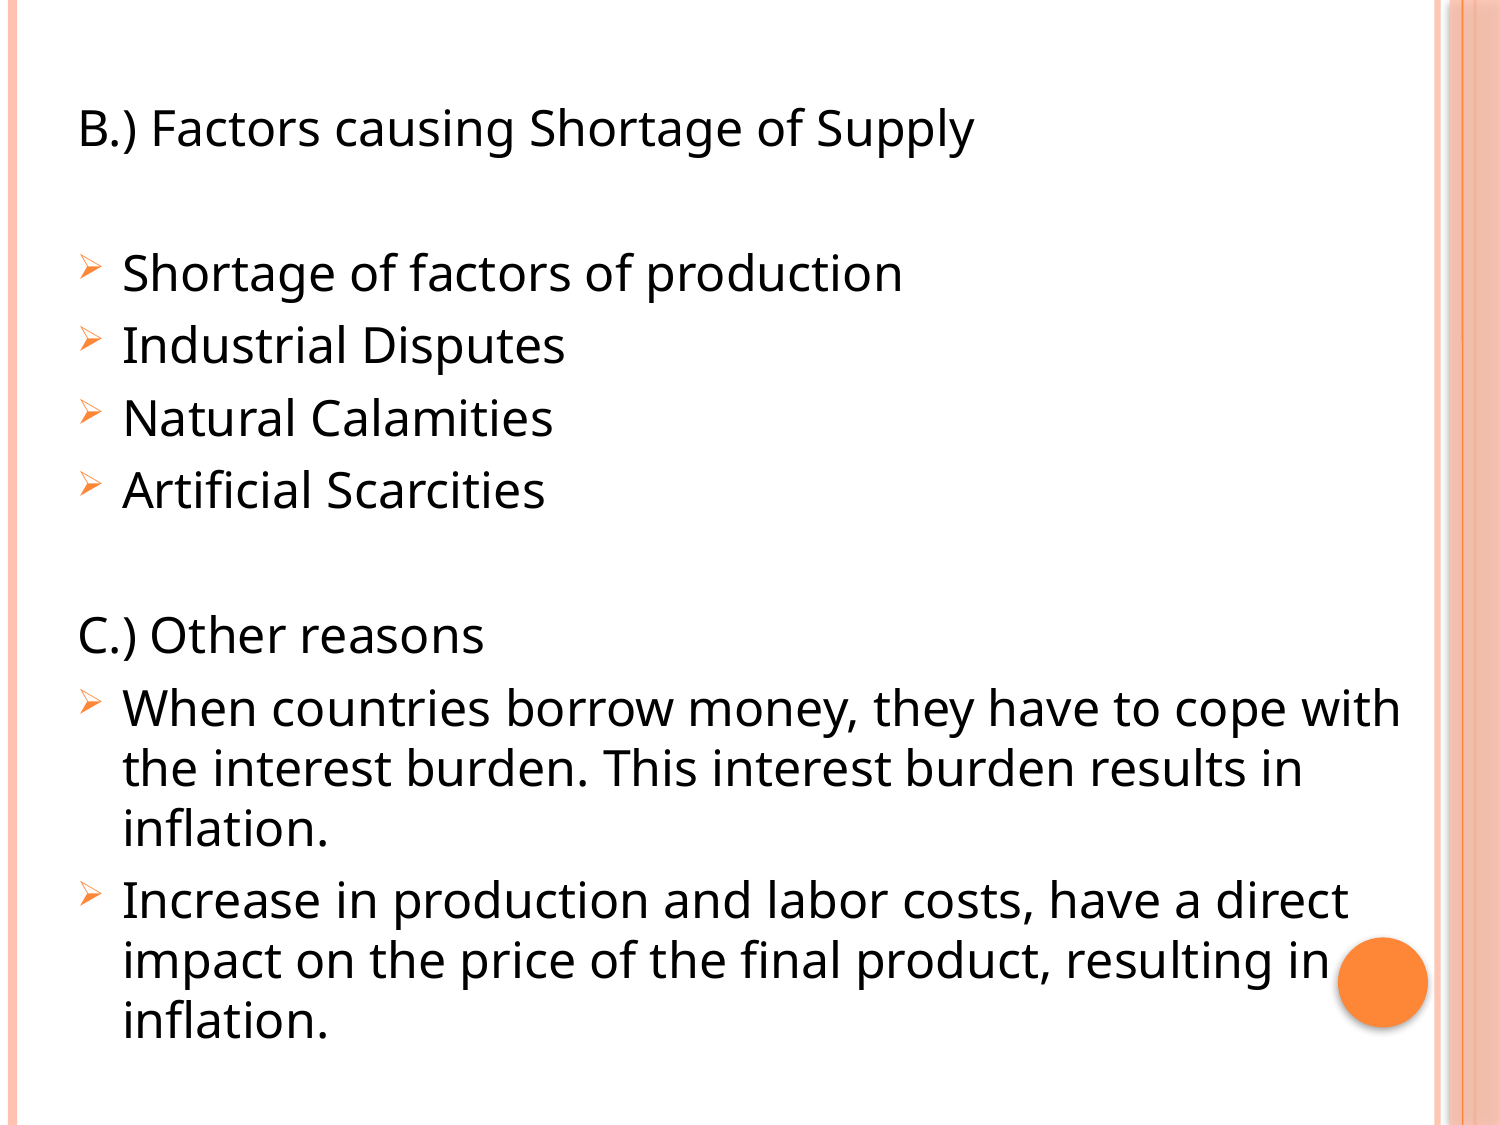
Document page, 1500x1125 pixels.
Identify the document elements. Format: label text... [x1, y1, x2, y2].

list B.) Factors causing Shortage of Supply Shortage of factors of production Industrial Disputes Natural Calamities Artificial Scarcities C.) Other reasons When countries borrow money, they have to cope with the interest burden. This interest burden results in inflation. Increase in production and labor costs, have a direct impact on the price of the final product, resulting in inflation. [62, 16, 1500, 1125]
